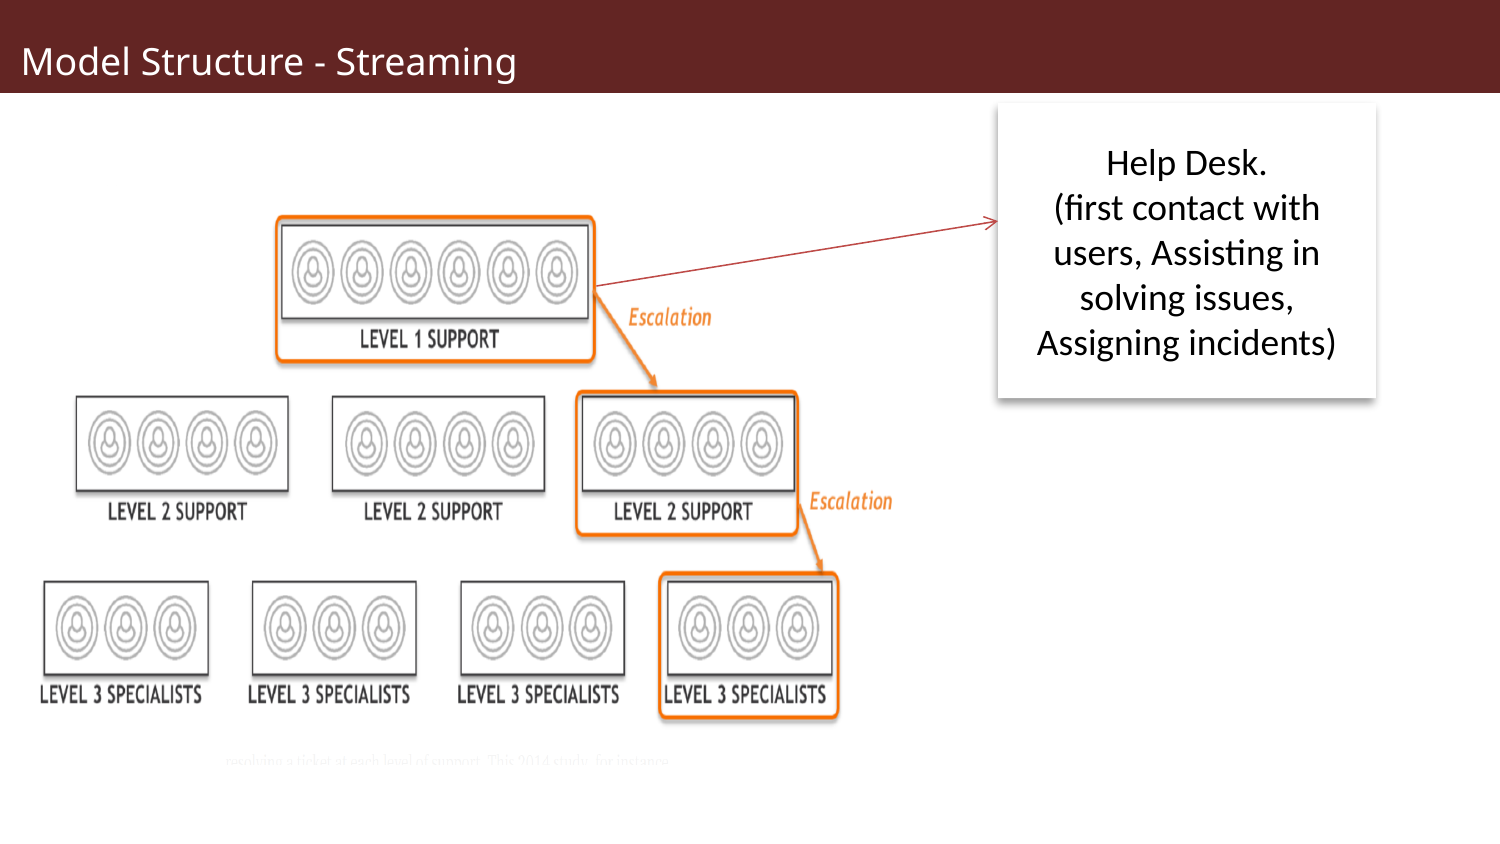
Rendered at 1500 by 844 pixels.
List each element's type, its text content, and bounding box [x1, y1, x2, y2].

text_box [596, 220, 999, 287]
text_box [0, 0, 1500, 93]
picture [10, 185, 915, 765]
text_box Model Structure - Streaming [5, 30, 739, 91]
text_box Help Desk. (first contact with users, Assisting in solving issues, Assigning incidents) [996, 101, 1378, 400]
